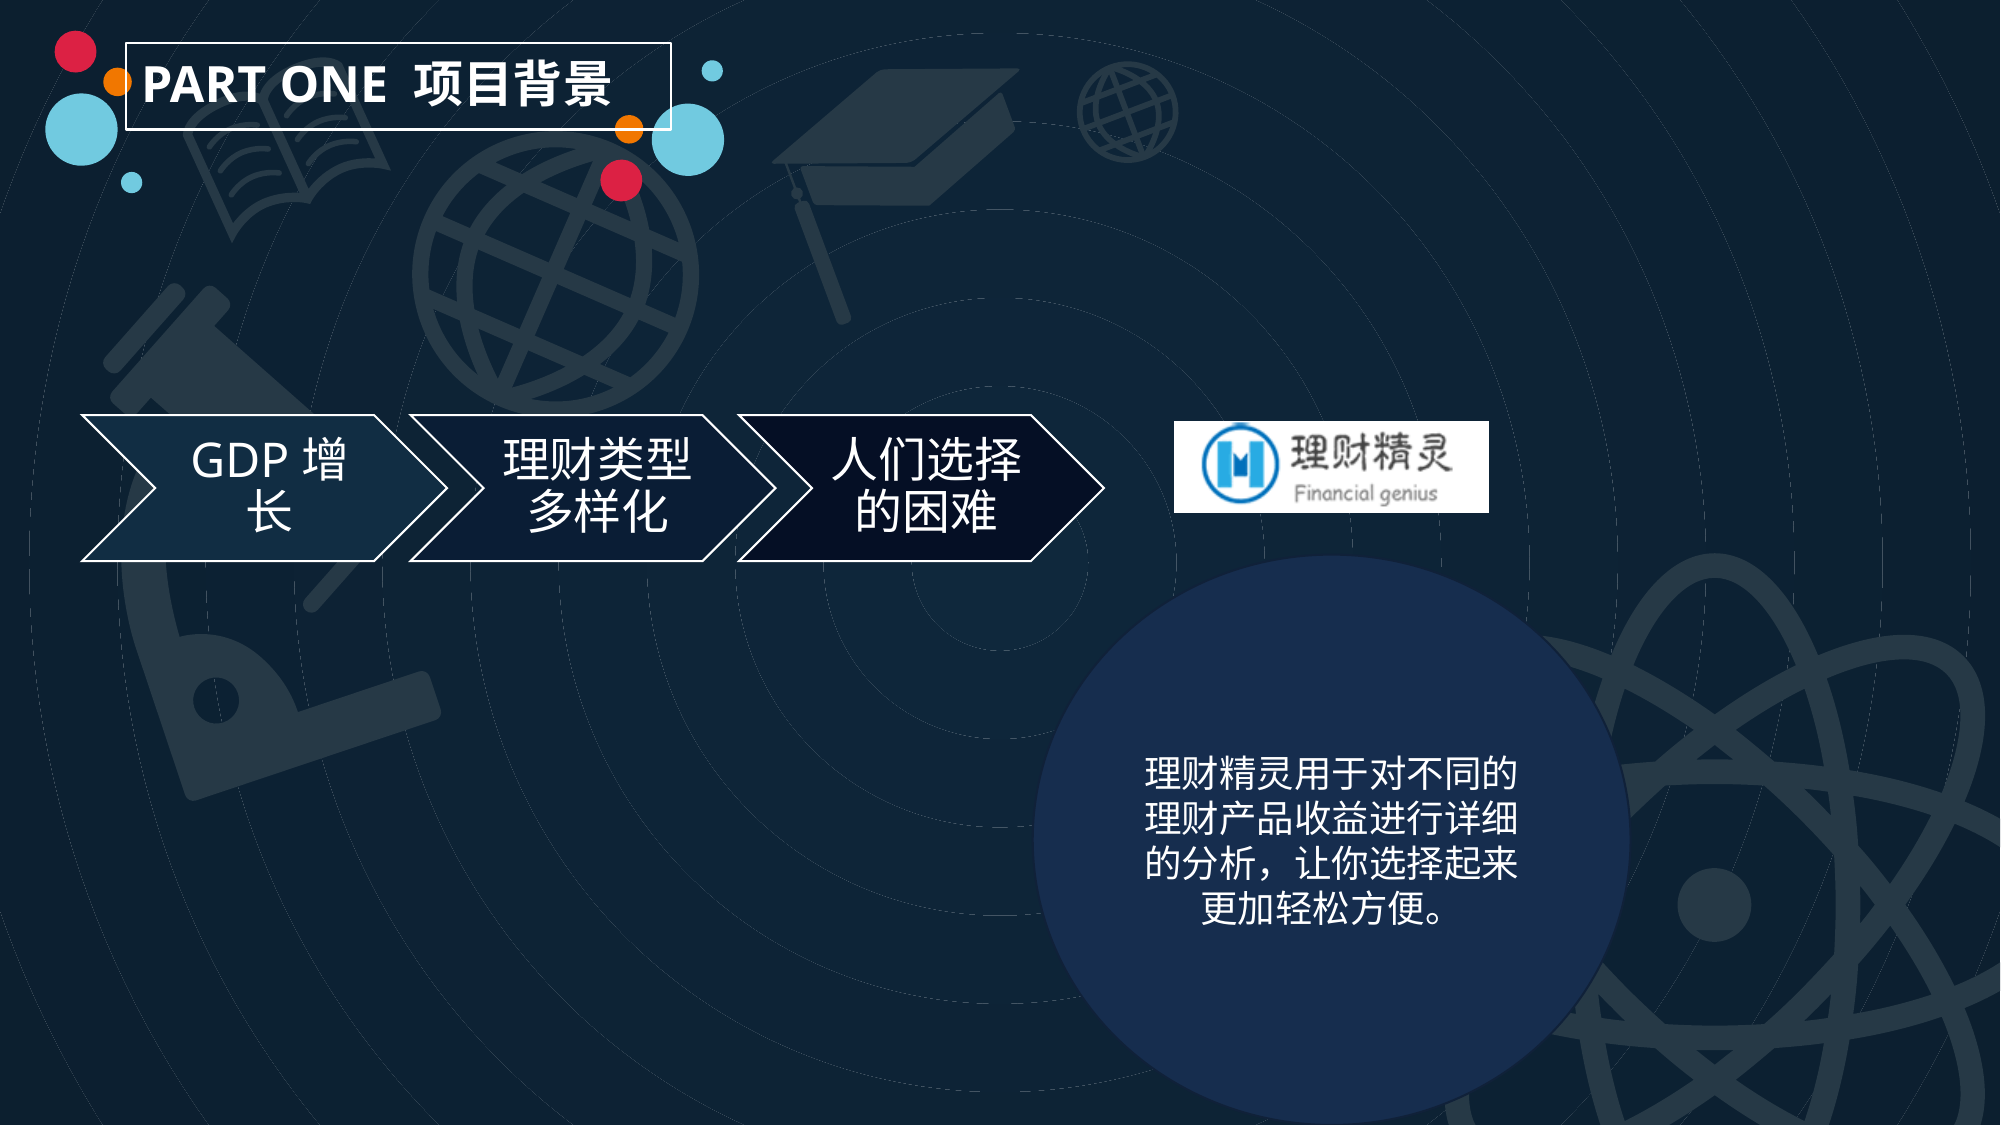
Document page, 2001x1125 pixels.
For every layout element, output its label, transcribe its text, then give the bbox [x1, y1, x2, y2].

text_box 理财精灵用于对不同的理财产品收益进行详细的分析，让你选择起来更加轻松方便。 [1037, 553, 1632, 1125]
picture [1174, 421, 1489, 513]
list PART ONE 项目背景 [125, 42, 672, 82]
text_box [81, 82, 1105, 894]
